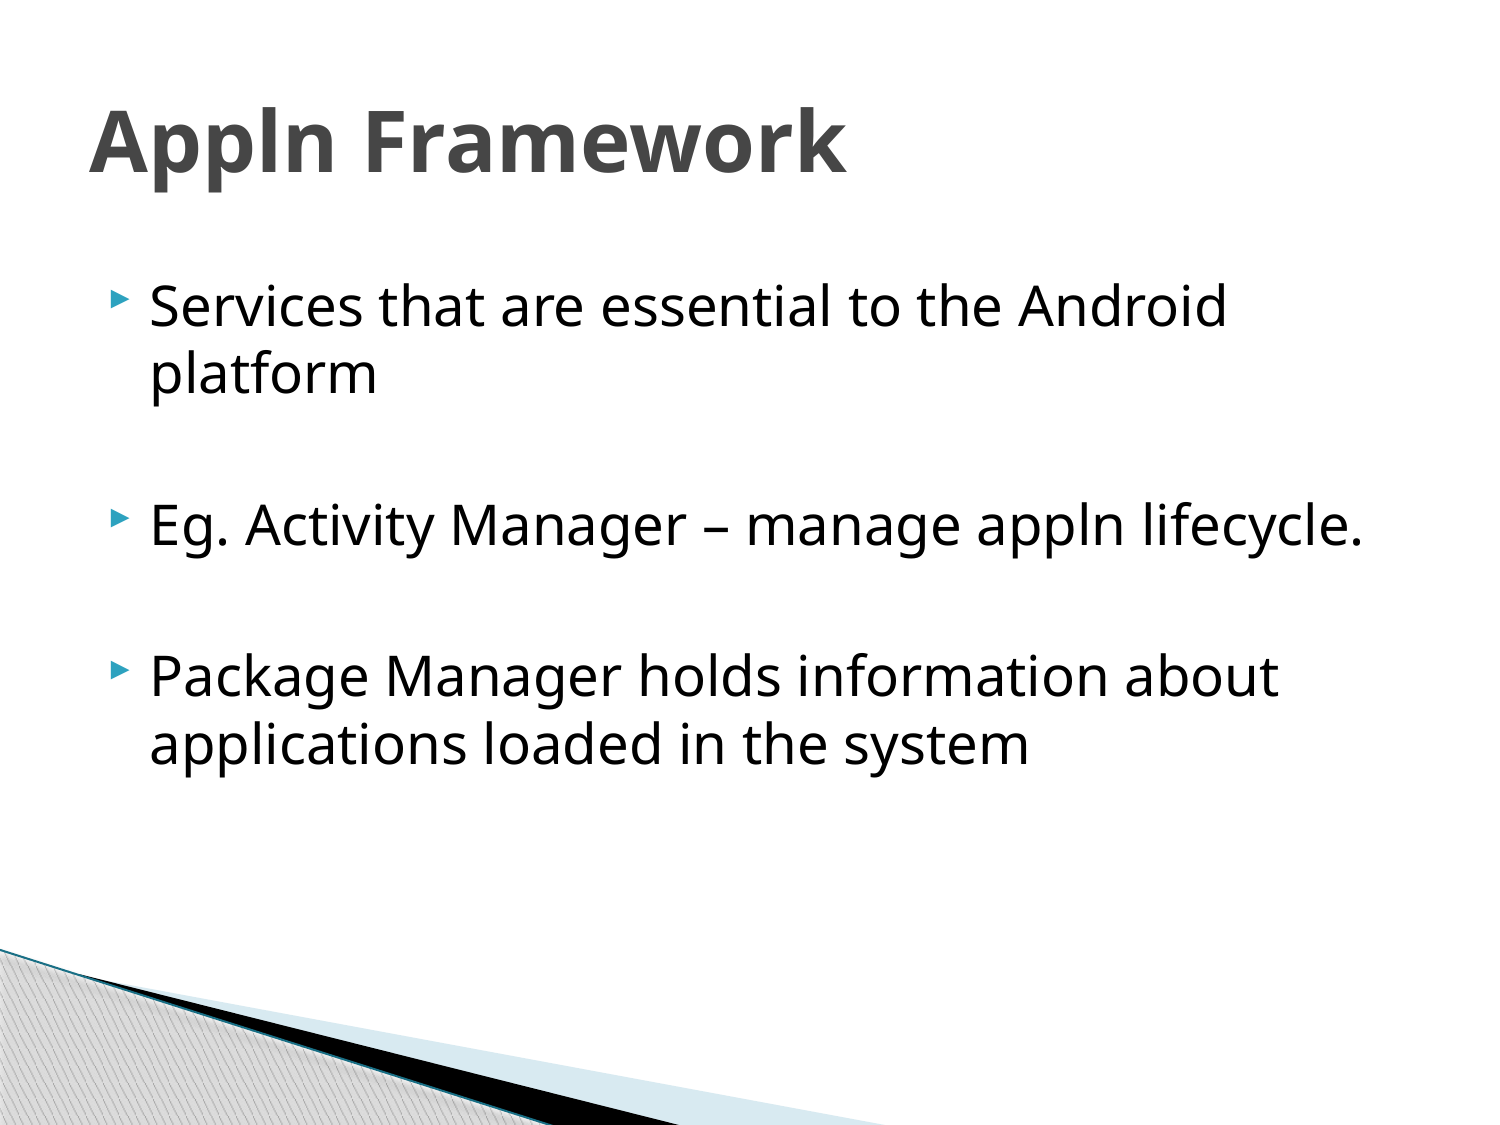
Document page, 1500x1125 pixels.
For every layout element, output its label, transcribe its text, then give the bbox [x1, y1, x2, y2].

list Services that are essential to the Android platform Eg. Activity Manager – manage appln lifecycle. Package Manager holds information about applications loaded in the system [75, 262, 1425, 1025]
title Appln Framework [75, 45, 1425, 233]
